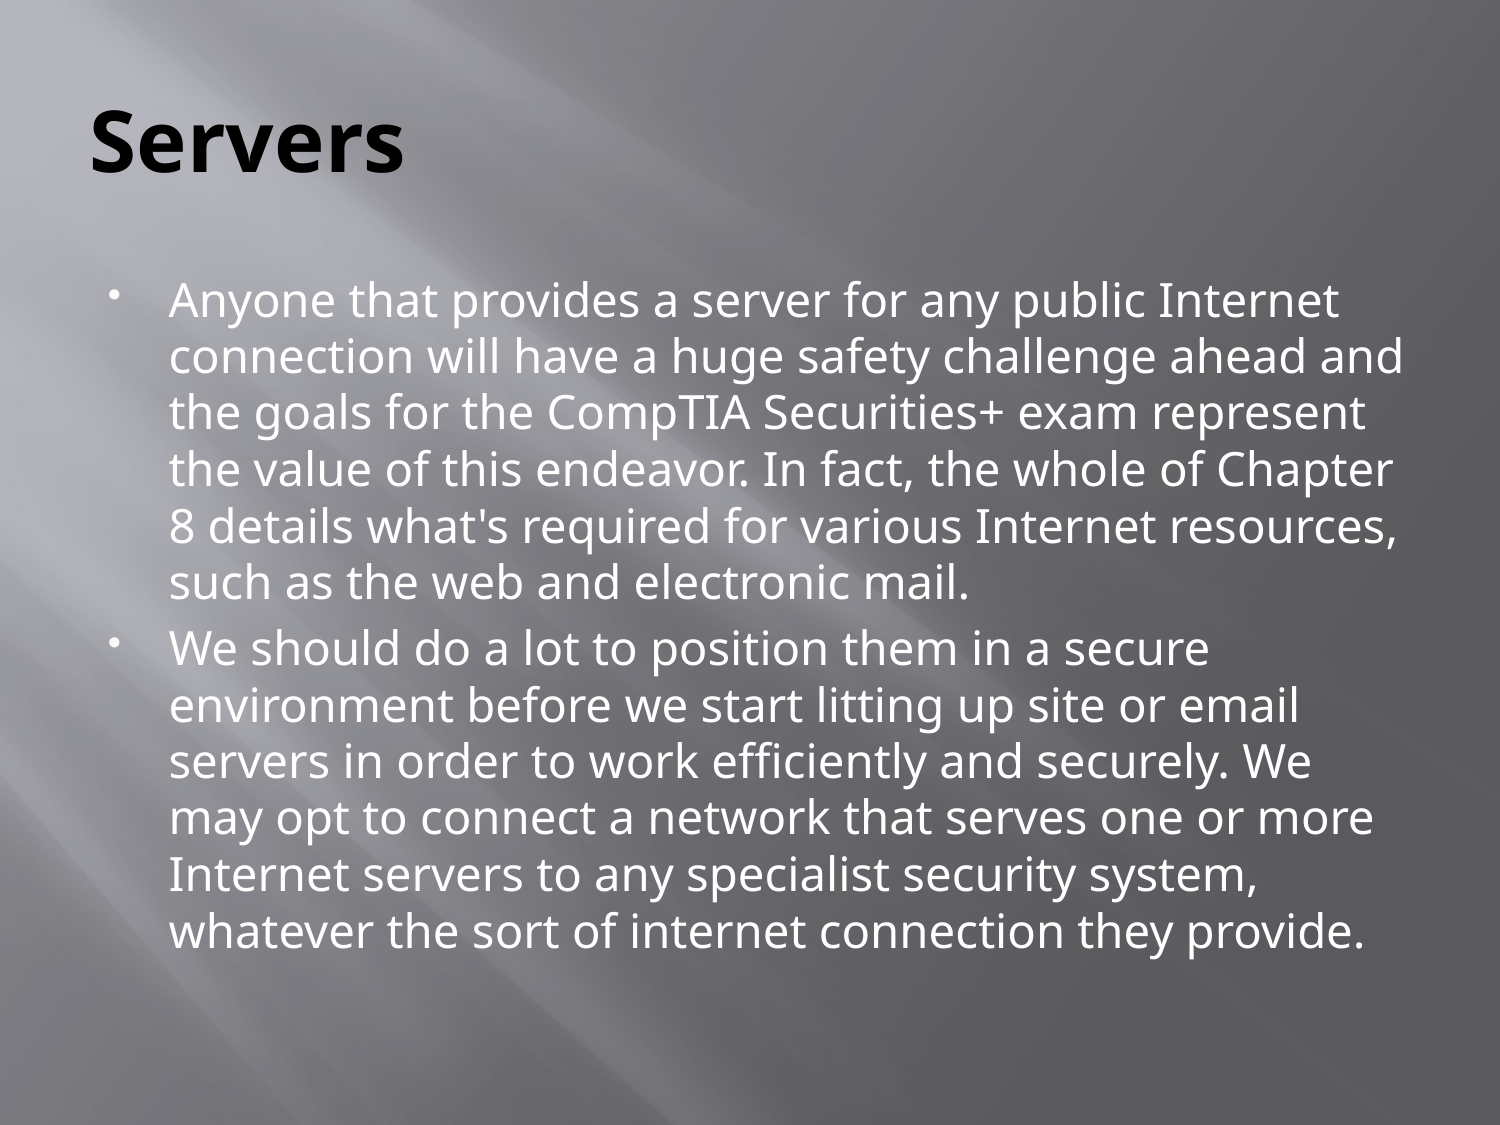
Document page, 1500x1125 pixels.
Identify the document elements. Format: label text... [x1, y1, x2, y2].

title Servers [75, 45, 1425, 233]
list Anyone that provides a server for any public Internet connection will have a huge safety challenge ahead and the goals for the CompTIA Securities+ exam represent the value of this endeavor. In fact, the whole of Chapter 8 details what's required for various Internet resources, such as the web and electronic mail. We should do a lot to position them in a secure environment before we start litting up site or email servers in order to work efficiently and securely. We may opt to connect a network that serves one or more Internet servers to any specialist security system, whatever the sort of internet connection they provide. [75, 262, 1425, 1035]
